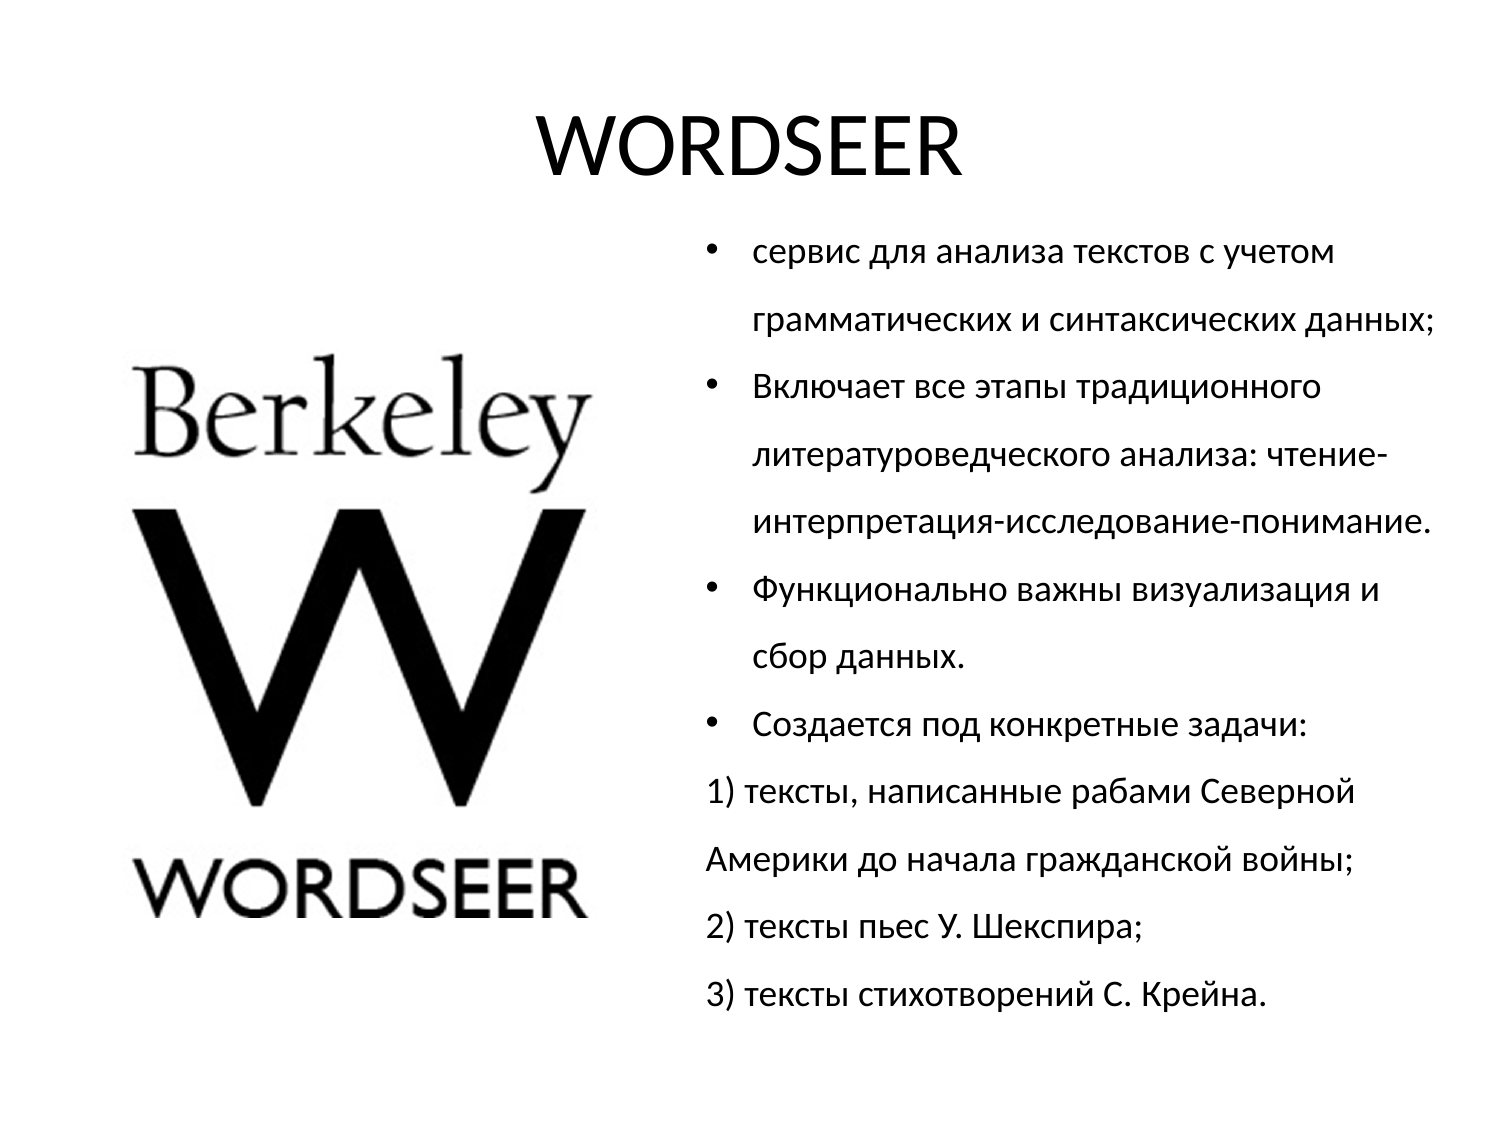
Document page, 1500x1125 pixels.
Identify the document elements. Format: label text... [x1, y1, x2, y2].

text_box сервис для анализа текстов с учетом грамматических и синтаксических данных; Включает все этапы традиционного литературоведческого анализа: чтение- интерпретация-исследование-понимание. Функционально важны визуализация и сбор данных. Создается под конкретные задачи: 1) тексты, написанные рабами Северной Америки до начала гражданской войны; 2) тексты пьес У. Шекспира; 3) тексты стихотворений С. Крейна. [690, 196, 1477, 1066]
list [123, 349, 597, 918]
title WORDSEER [75, 45, 1425, 233]
